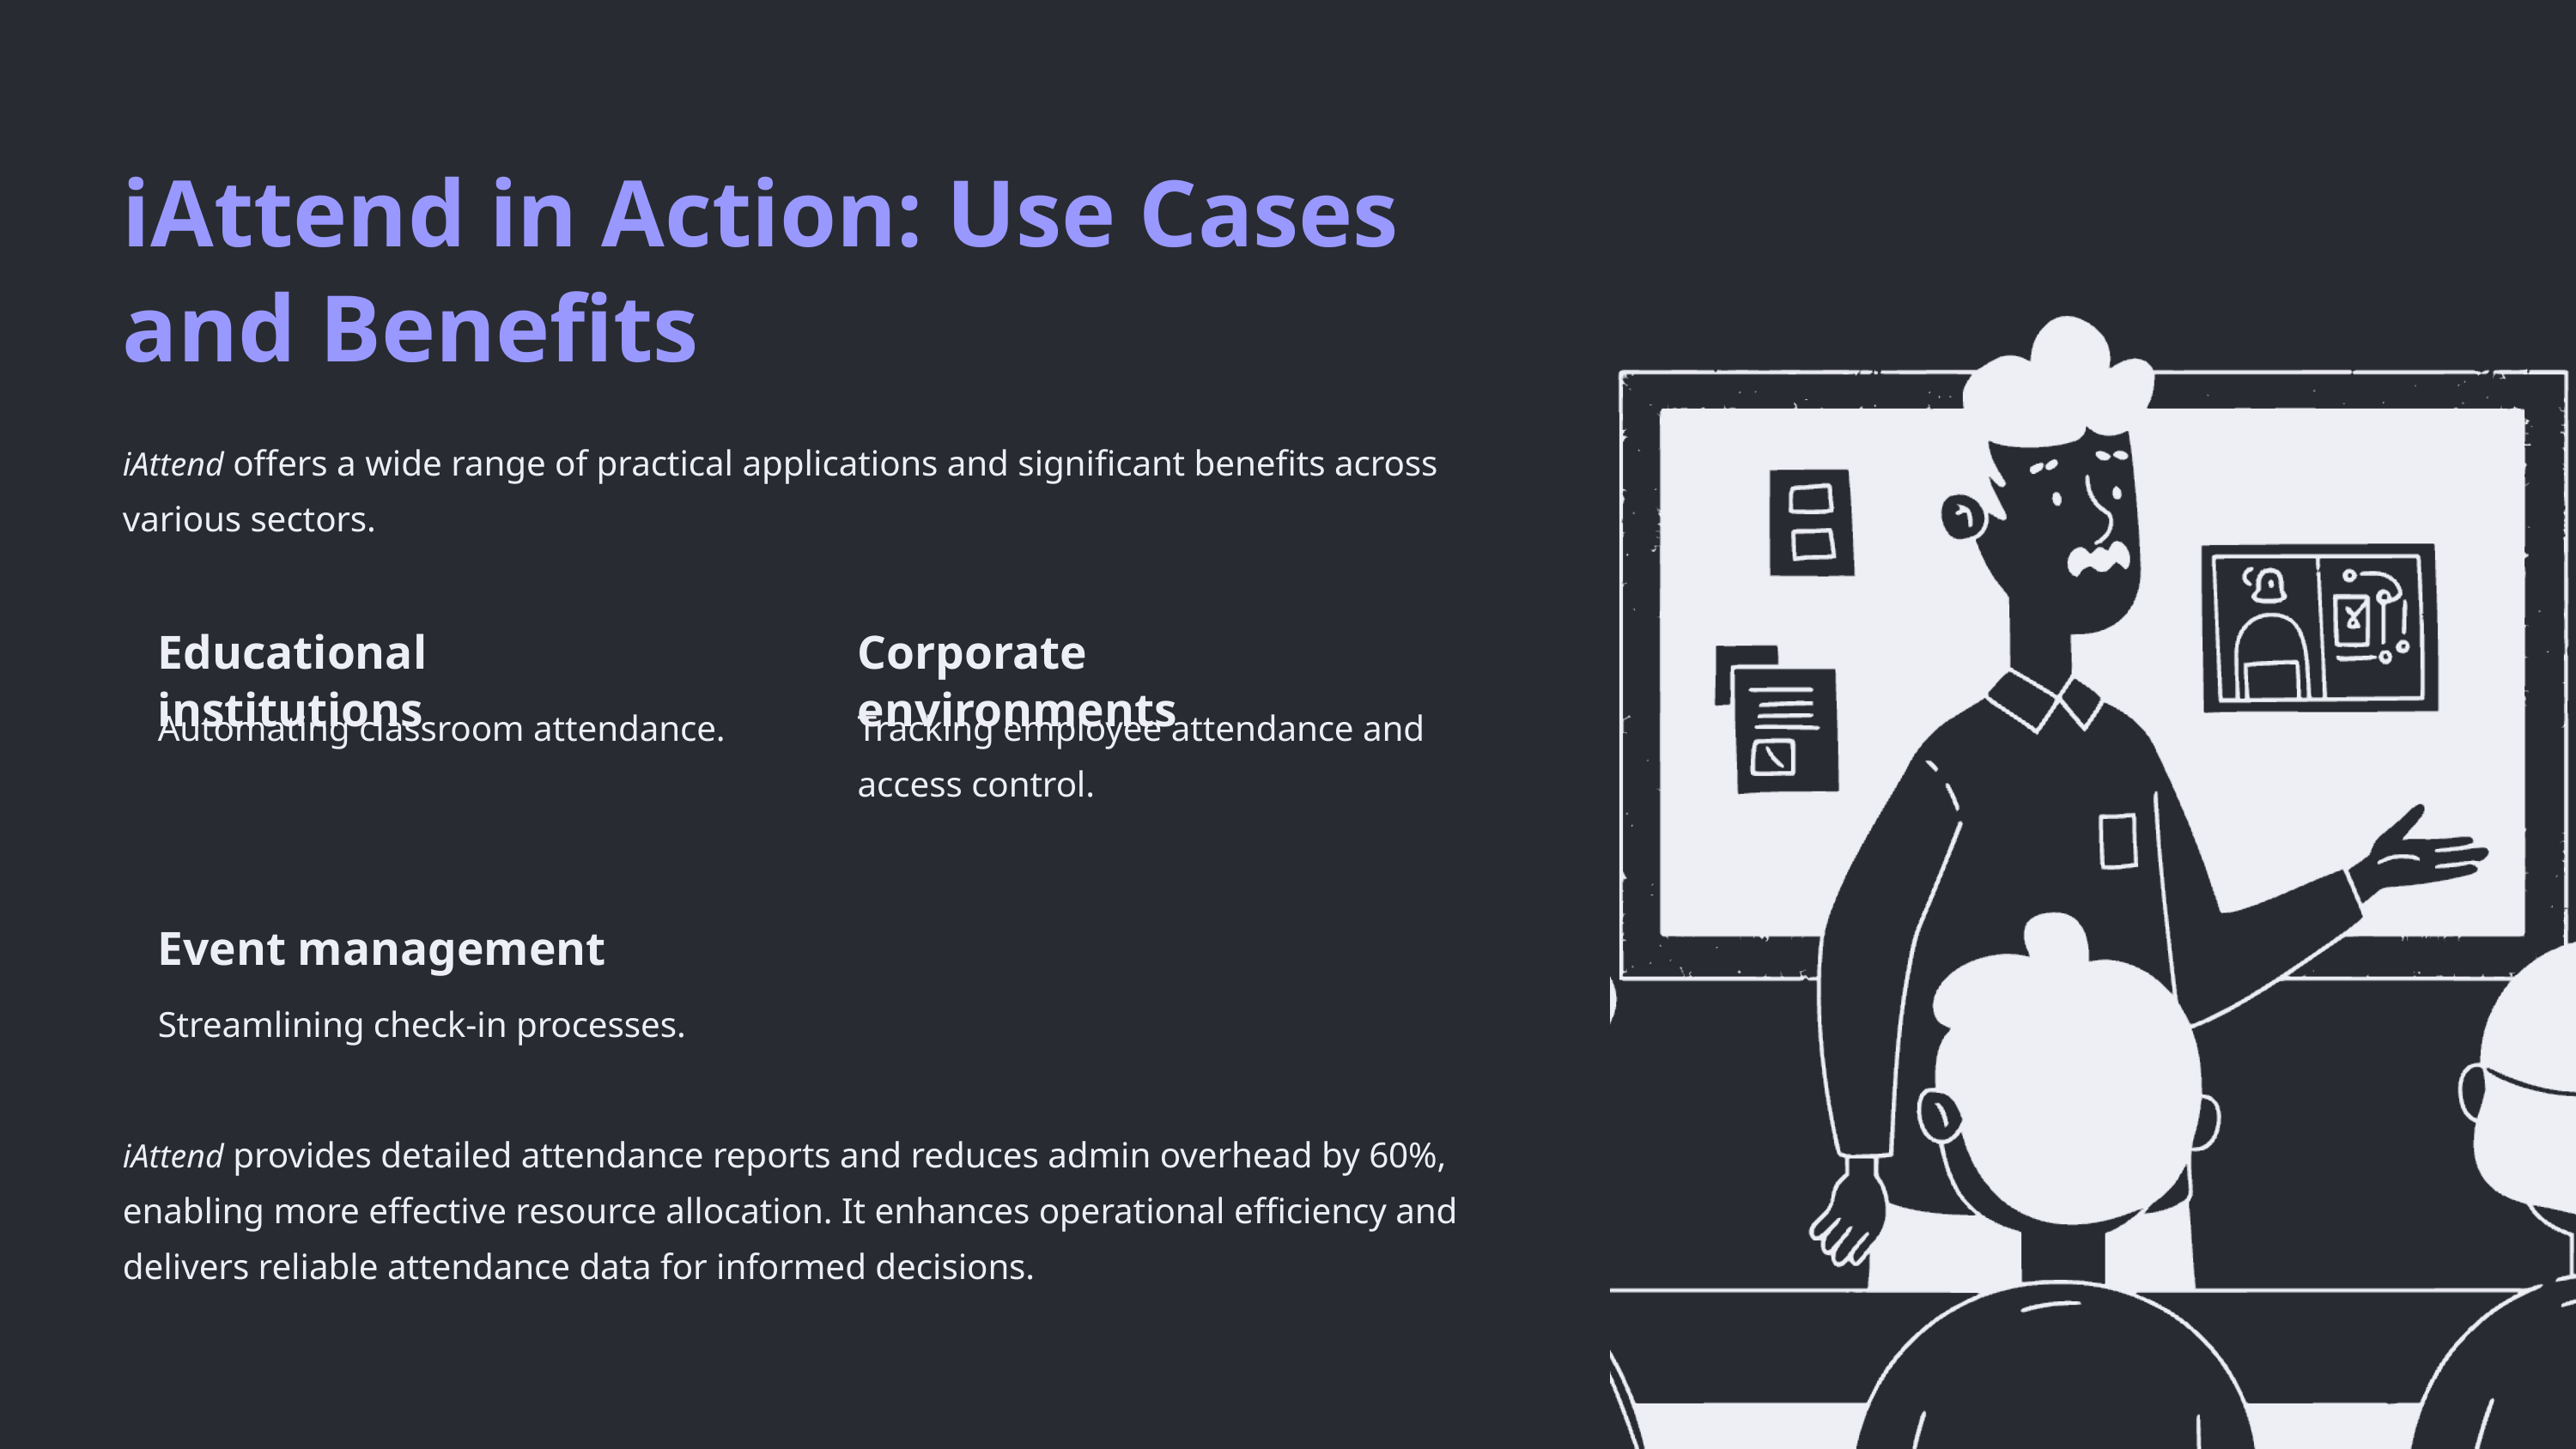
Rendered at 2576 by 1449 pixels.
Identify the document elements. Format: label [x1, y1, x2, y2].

text_box [122, 1127, 1488, 1296]
text_box [0, 0, 2576, 1449]
text_box [857, 621, 1357, 681]
text_box [157, 621, 646, 681]
text_box [122, 152, 1488, 384]
text_box [157, 997, 1453, 1054]
text_box [157, 918, 620, 977]
text_box [857, 700, 1453, 814]
text_box [157, 700, 753, 814]
text_box [122, 587, 788, 849]
text_box [122, 882, 1488, 1088]
text_box [122, 435, 1488, 549]
text_box [822, 587, 1488, 849]
